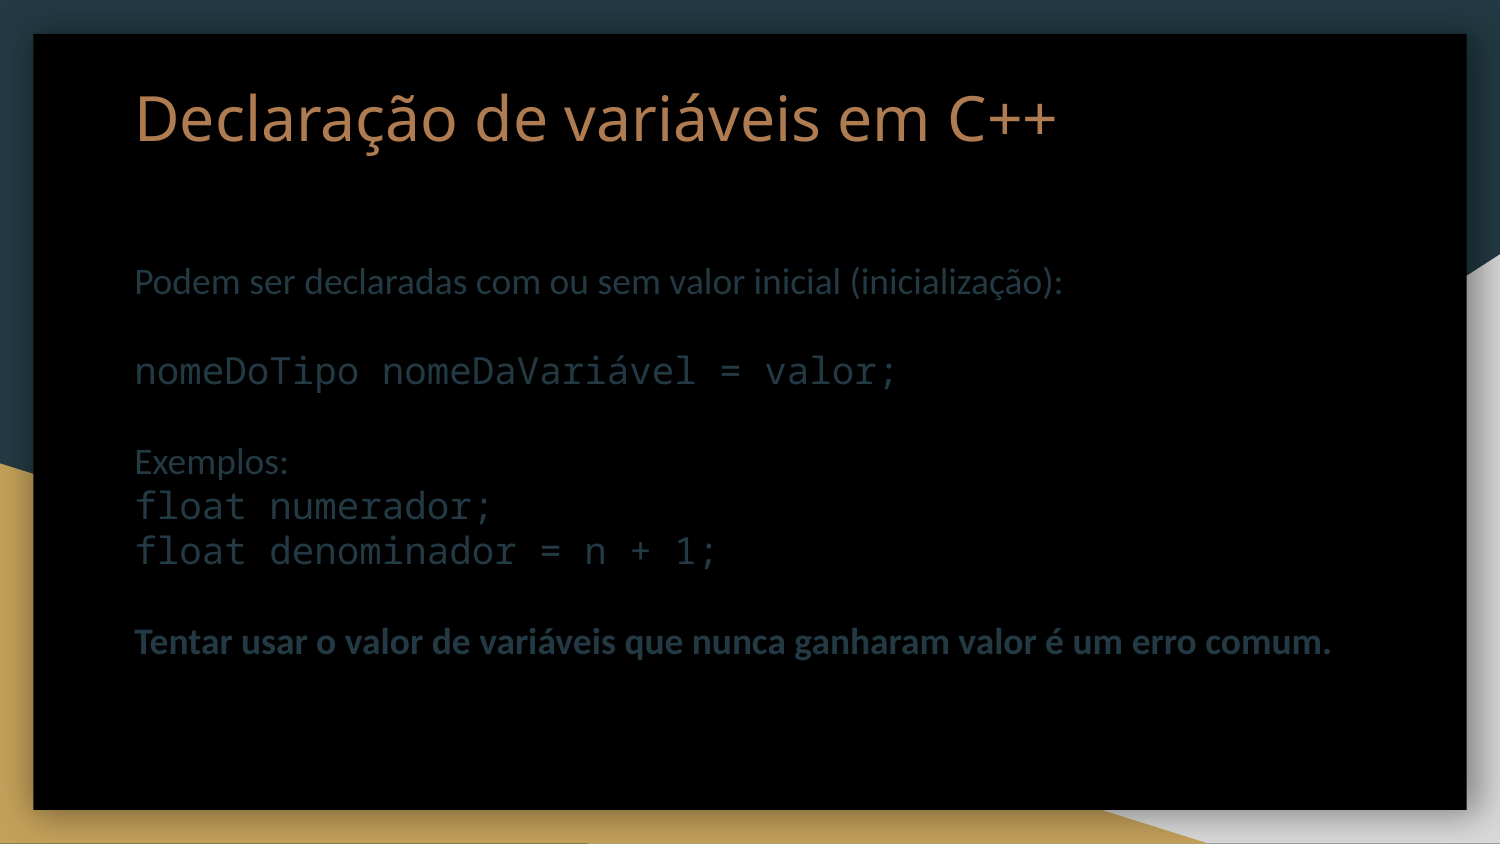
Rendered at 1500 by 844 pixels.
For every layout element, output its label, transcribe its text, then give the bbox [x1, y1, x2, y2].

list Podem ser declaradas com ou sem valor inicial (inicialização): nomeDoTipo nomeDaVariável = valor; Exemplos: float numerador; float denominador = n + 1; Tentar usar o valor de variáveis que nunca ganharam valor é um erro comum. [134, 242, 1366, 783]
title Declaração de variáveis em C++ [134, 63, 1366, 221]
